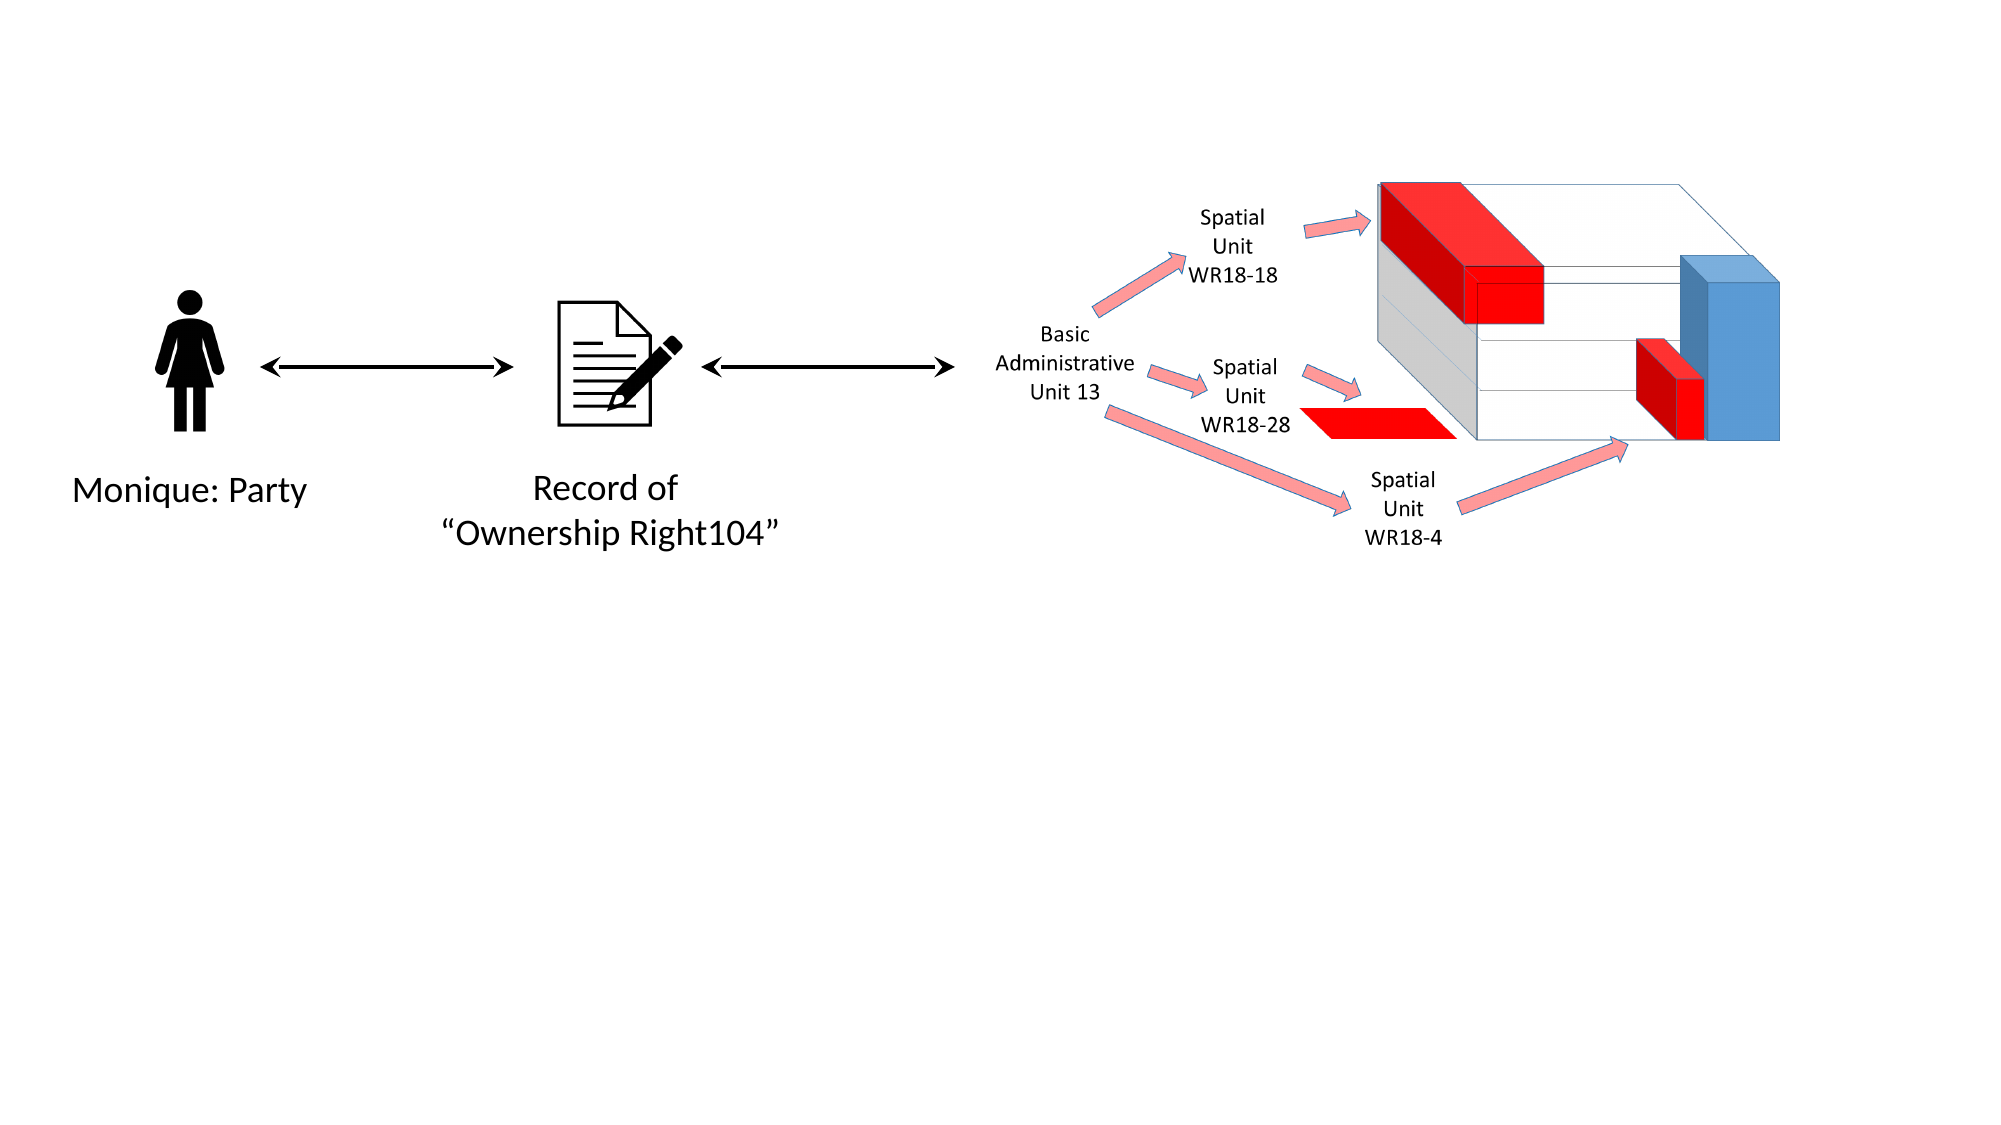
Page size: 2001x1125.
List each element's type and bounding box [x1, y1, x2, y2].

text_box [55, 182, 1780, 566]
